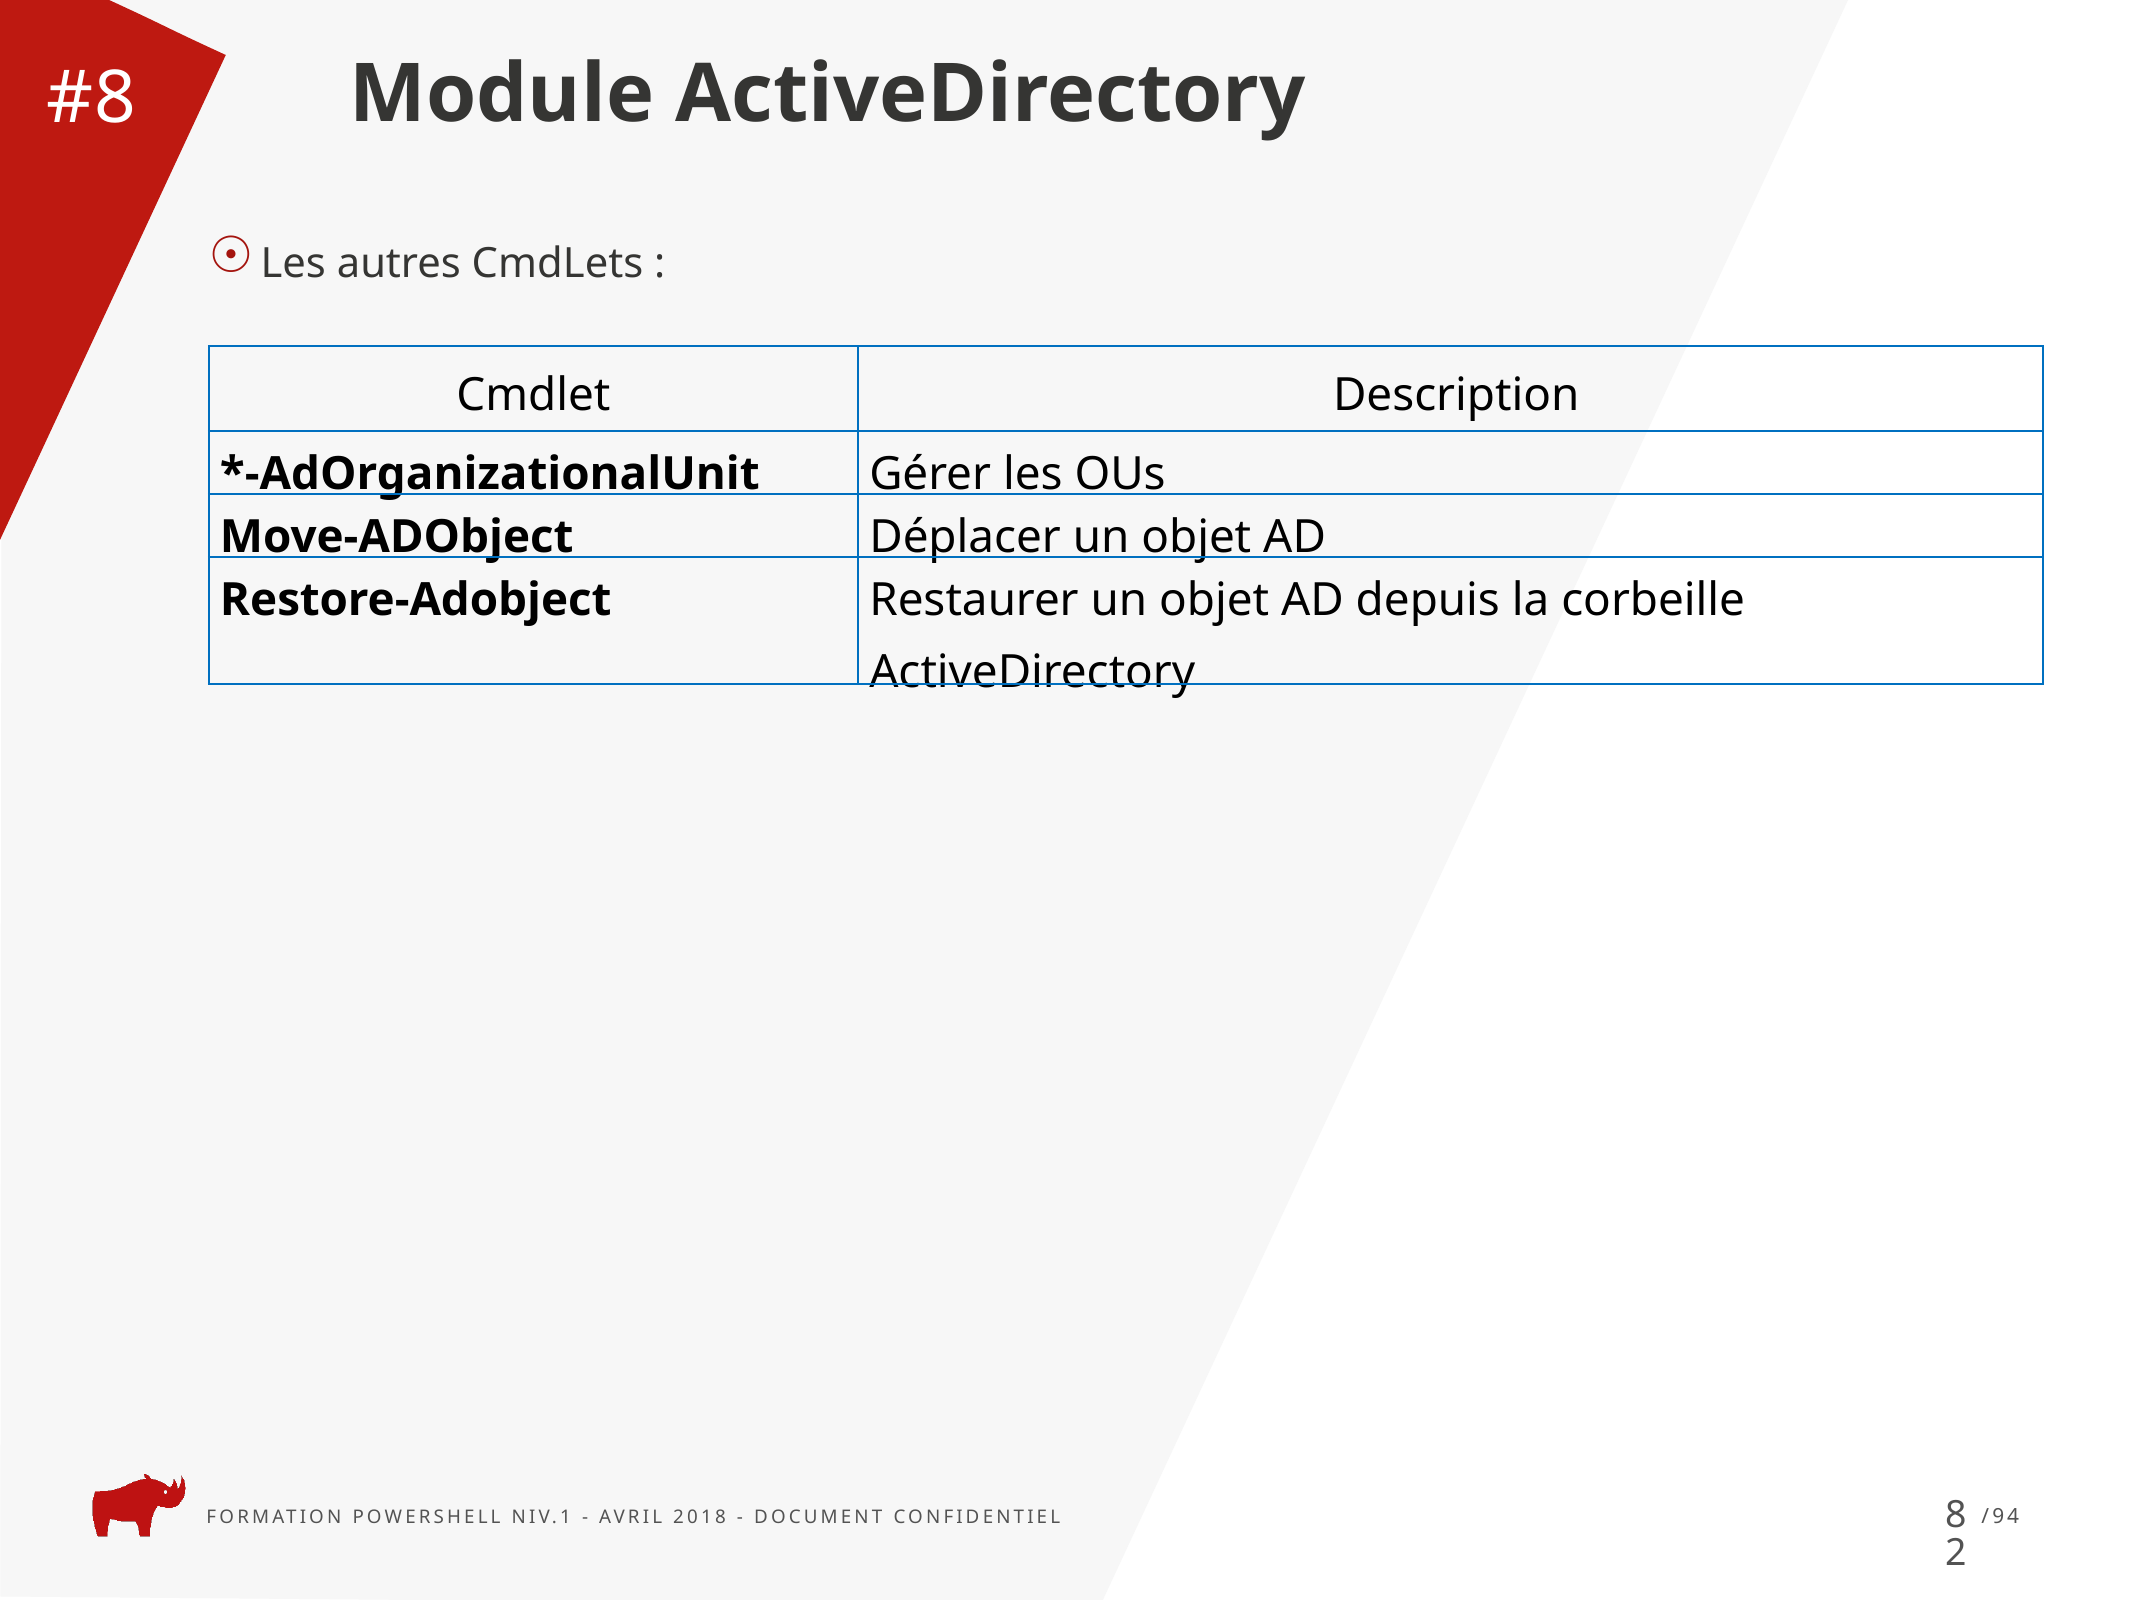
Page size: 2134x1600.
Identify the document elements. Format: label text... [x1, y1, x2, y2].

table_cell Restaurer un objet AD depuis la corbeille ActiveDirectory [859, 558, 2042, 683]
table_cell *-AdOrganizationalUnit [210, 432, 857, 493]
table_header Description [859, 347, 2042, 430]
table_cell Move-ADObject [210, 495, 857, 556]
table_header Cmdlet [210, 347, 857, 430]
text_box Les autres CmdLets : [208, 211, 2090, 1340]
picture [44, 1440, 230, 1572]
slide_number 82 [1936, 1481, 1979, 1538]
table_cell Gérer les OUs [859, 432, 2042, 493]
title Module ActiveDirectory [340, 0, 2134, 147]
table_cell Déplacer un objet AD [859, 495, 2042, 556]
text_box #8 [38, 40, 145, 145]
table_cell Restore-Adobject [210, 558, 857, 683]
